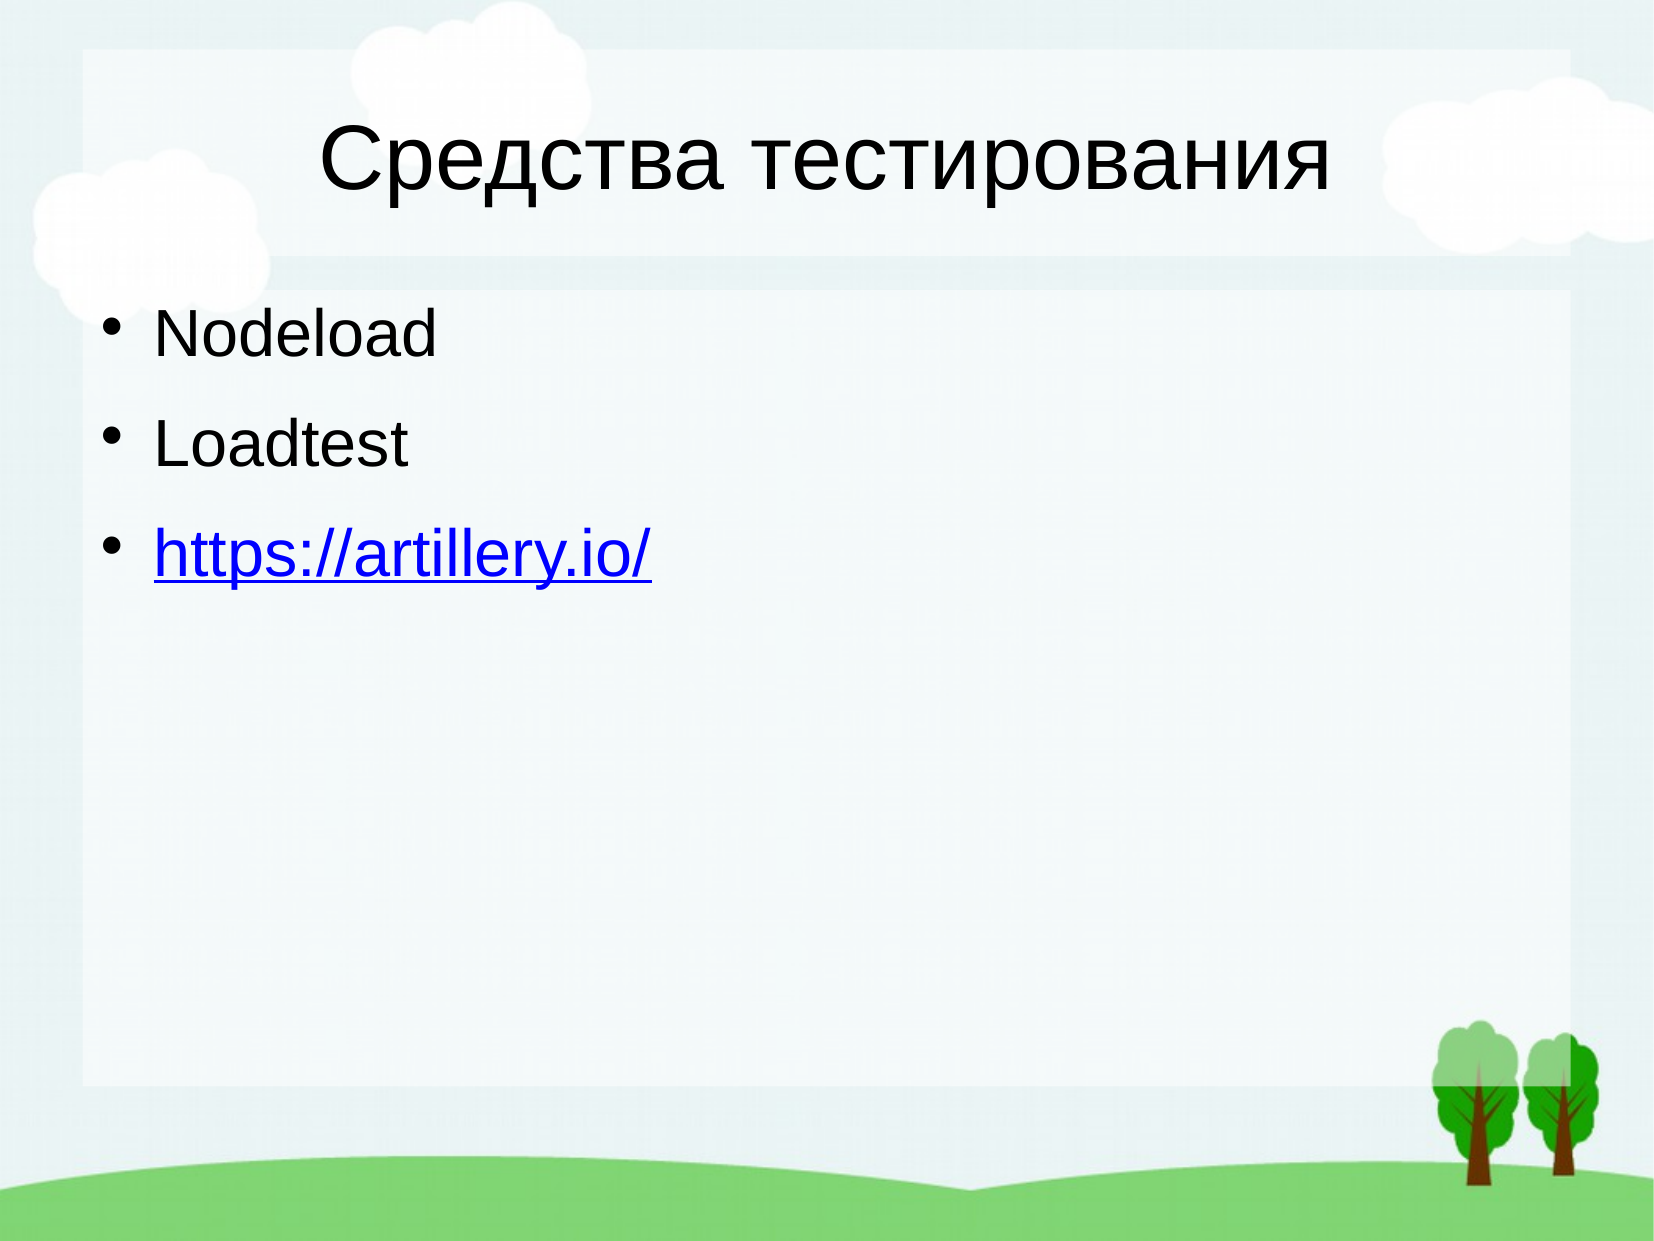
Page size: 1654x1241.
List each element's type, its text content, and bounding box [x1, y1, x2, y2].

text_box Средства тестирования [82, 49, 1571, 257]
picture [0, 0, 1654, 1241]
text_box Nodeload Loadtest https://artillery.io/ [82, 290, 1571, 1087]
